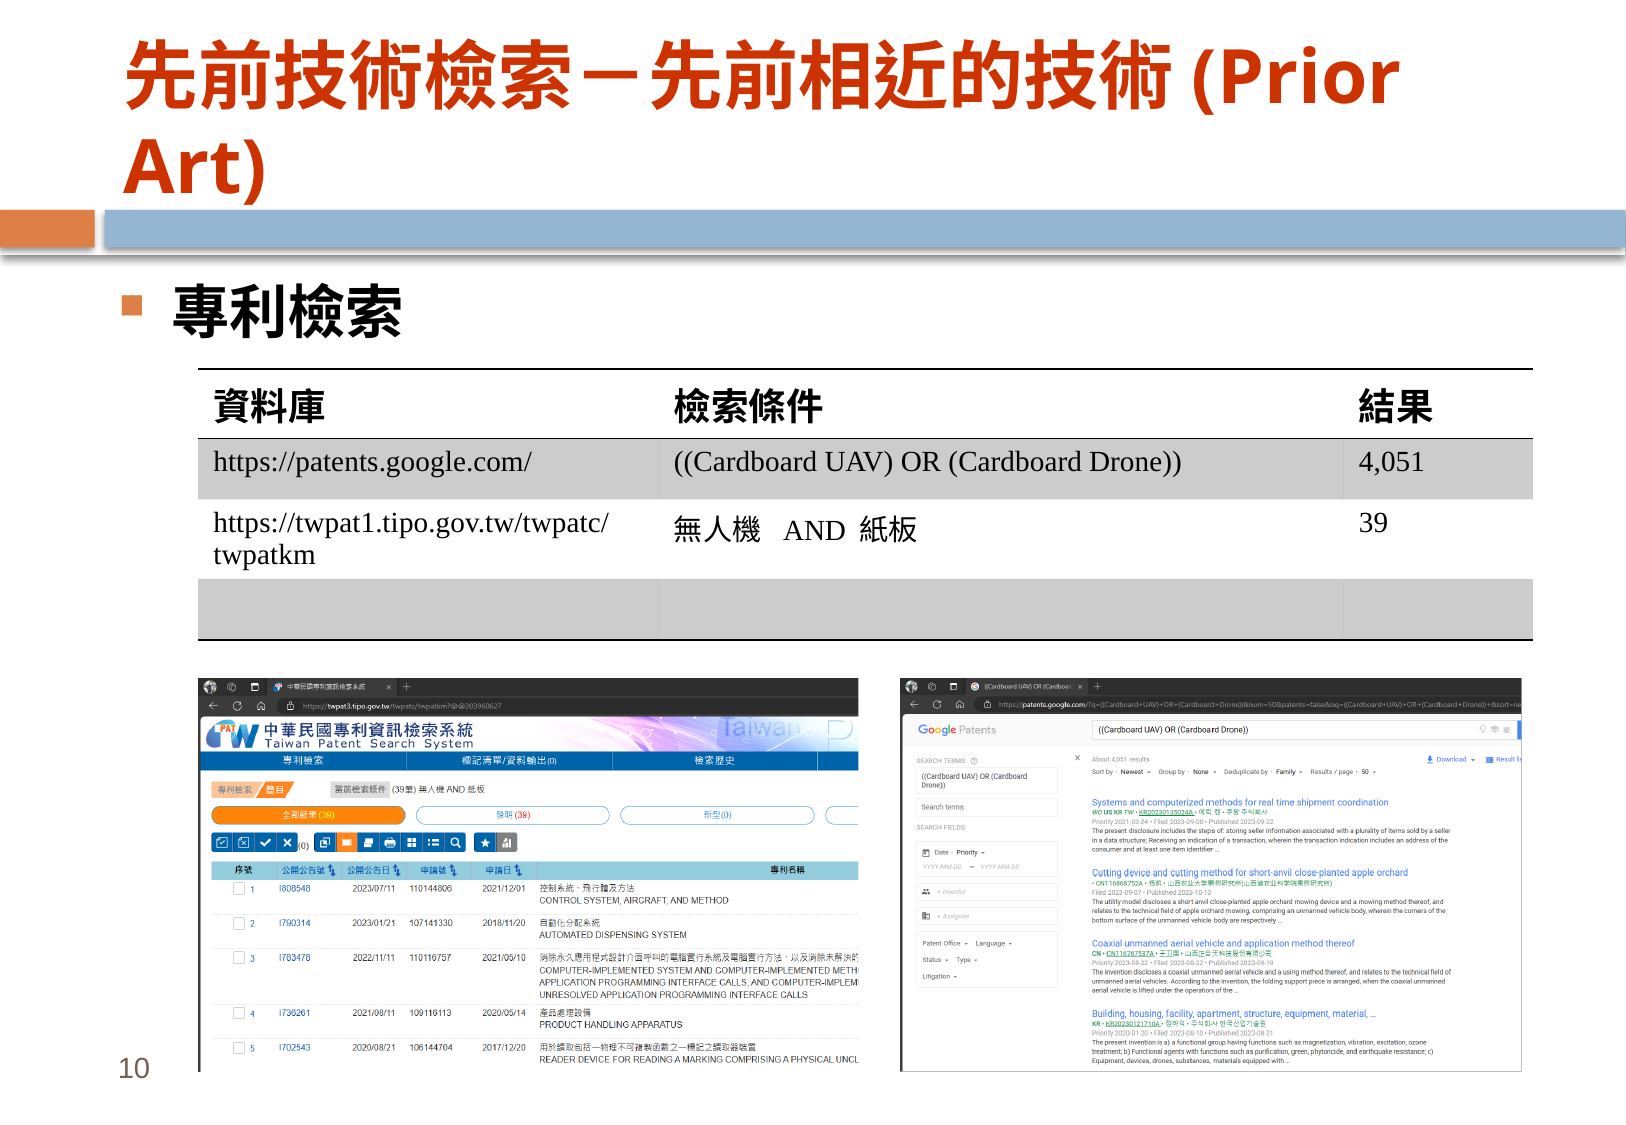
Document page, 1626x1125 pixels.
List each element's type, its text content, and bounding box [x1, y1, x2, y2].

table_cell 無人機 AND 紙板 [659, 499, 1344, 579]
table_cell 4,051 [1344, 439, 1533, 499]
table_header 檢索條件 [659, 370, 1344, 438]
table_cell https://patents.google.com/ [198, 439, 659, 499]
table_cell [659, 579, 1344, 639]
table_cell 39 [1344, 499, 1533, 579]
list 專利檢索 [103, 267, 1553, 1006]
table_cell [198, 579, 659, 639]
table_header 資料庫 [198, 370, 659, 438]
table_header 結果 [1344, 370, 1533, 438]
table_cell https://twpat1.tipo.gov.tw/twpatc/twpatkm [198, 499, 659, 579]
table_cell ((Cardboard UAV) OR (Cardboard Drone)) [659, 439, 1344, 499]
picture [899, 678, 1522, 1073]
footer 10 [0, 1036, 166, 1097]
title 先前技術檢索－先前相近的技術(Prior Art) [108, 37, 1558, 200]
picture [197, 678, 859, 1073]
table_cell [1344, 579, 1533, 639]
